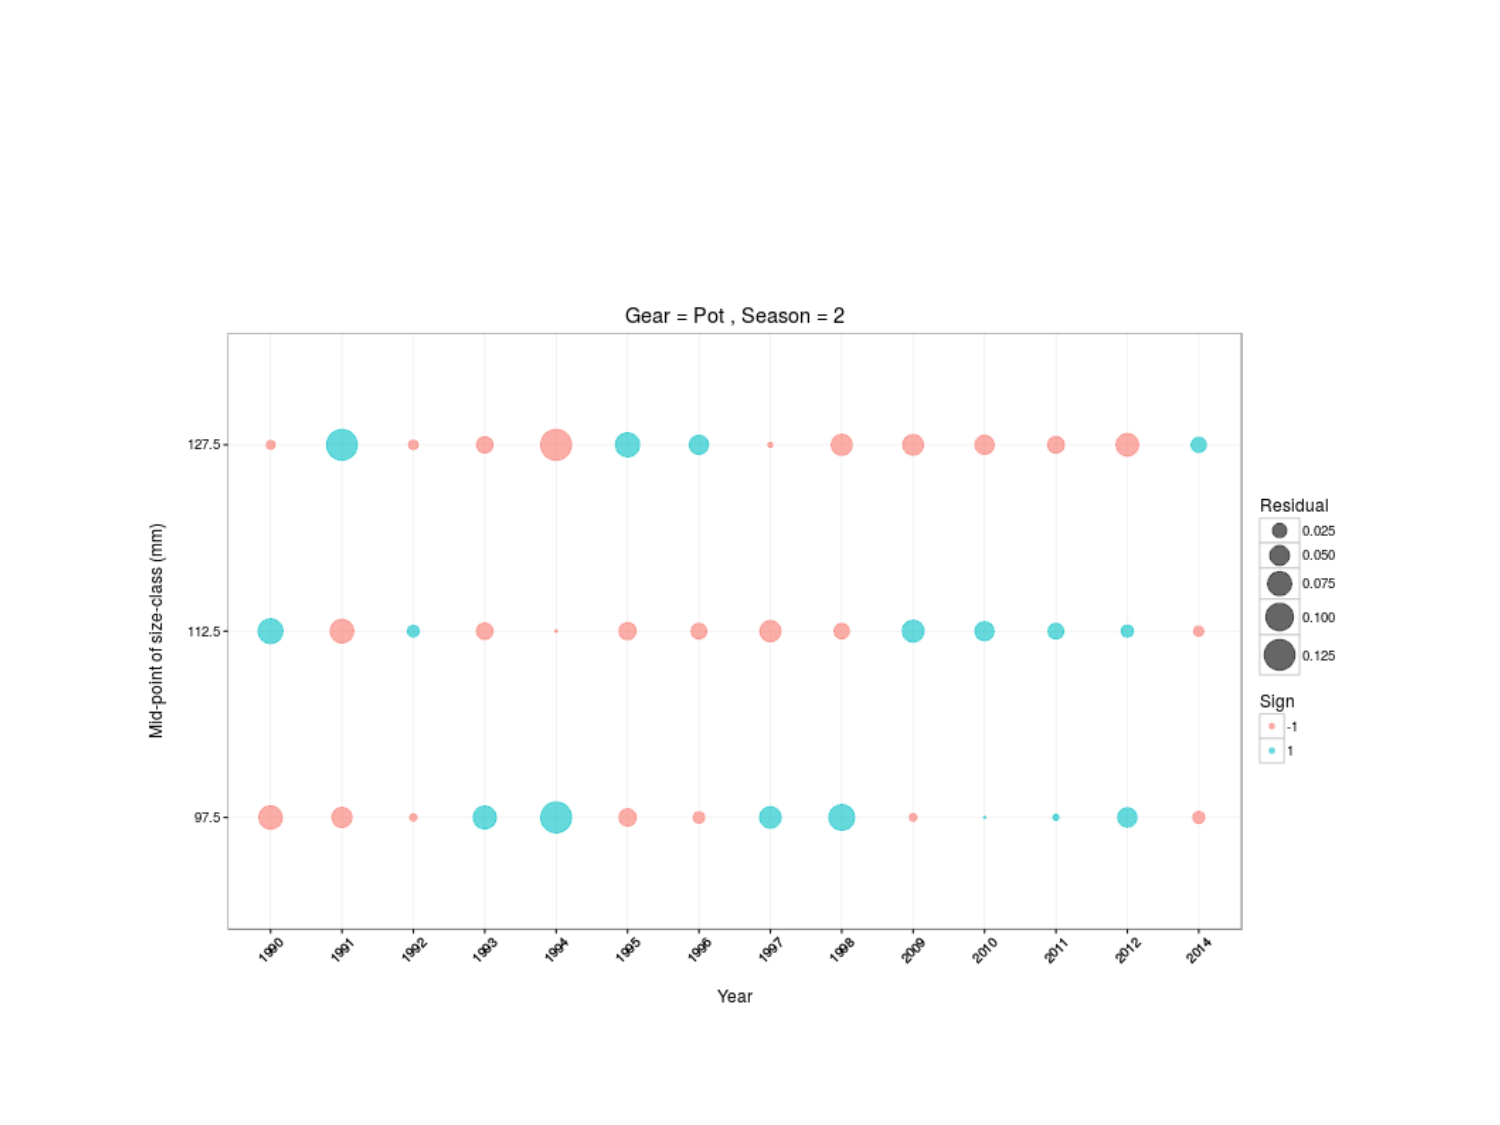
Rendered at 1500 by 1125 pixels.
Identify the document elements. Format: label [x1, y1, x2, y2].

list [138, 299, 1362, 1014]
